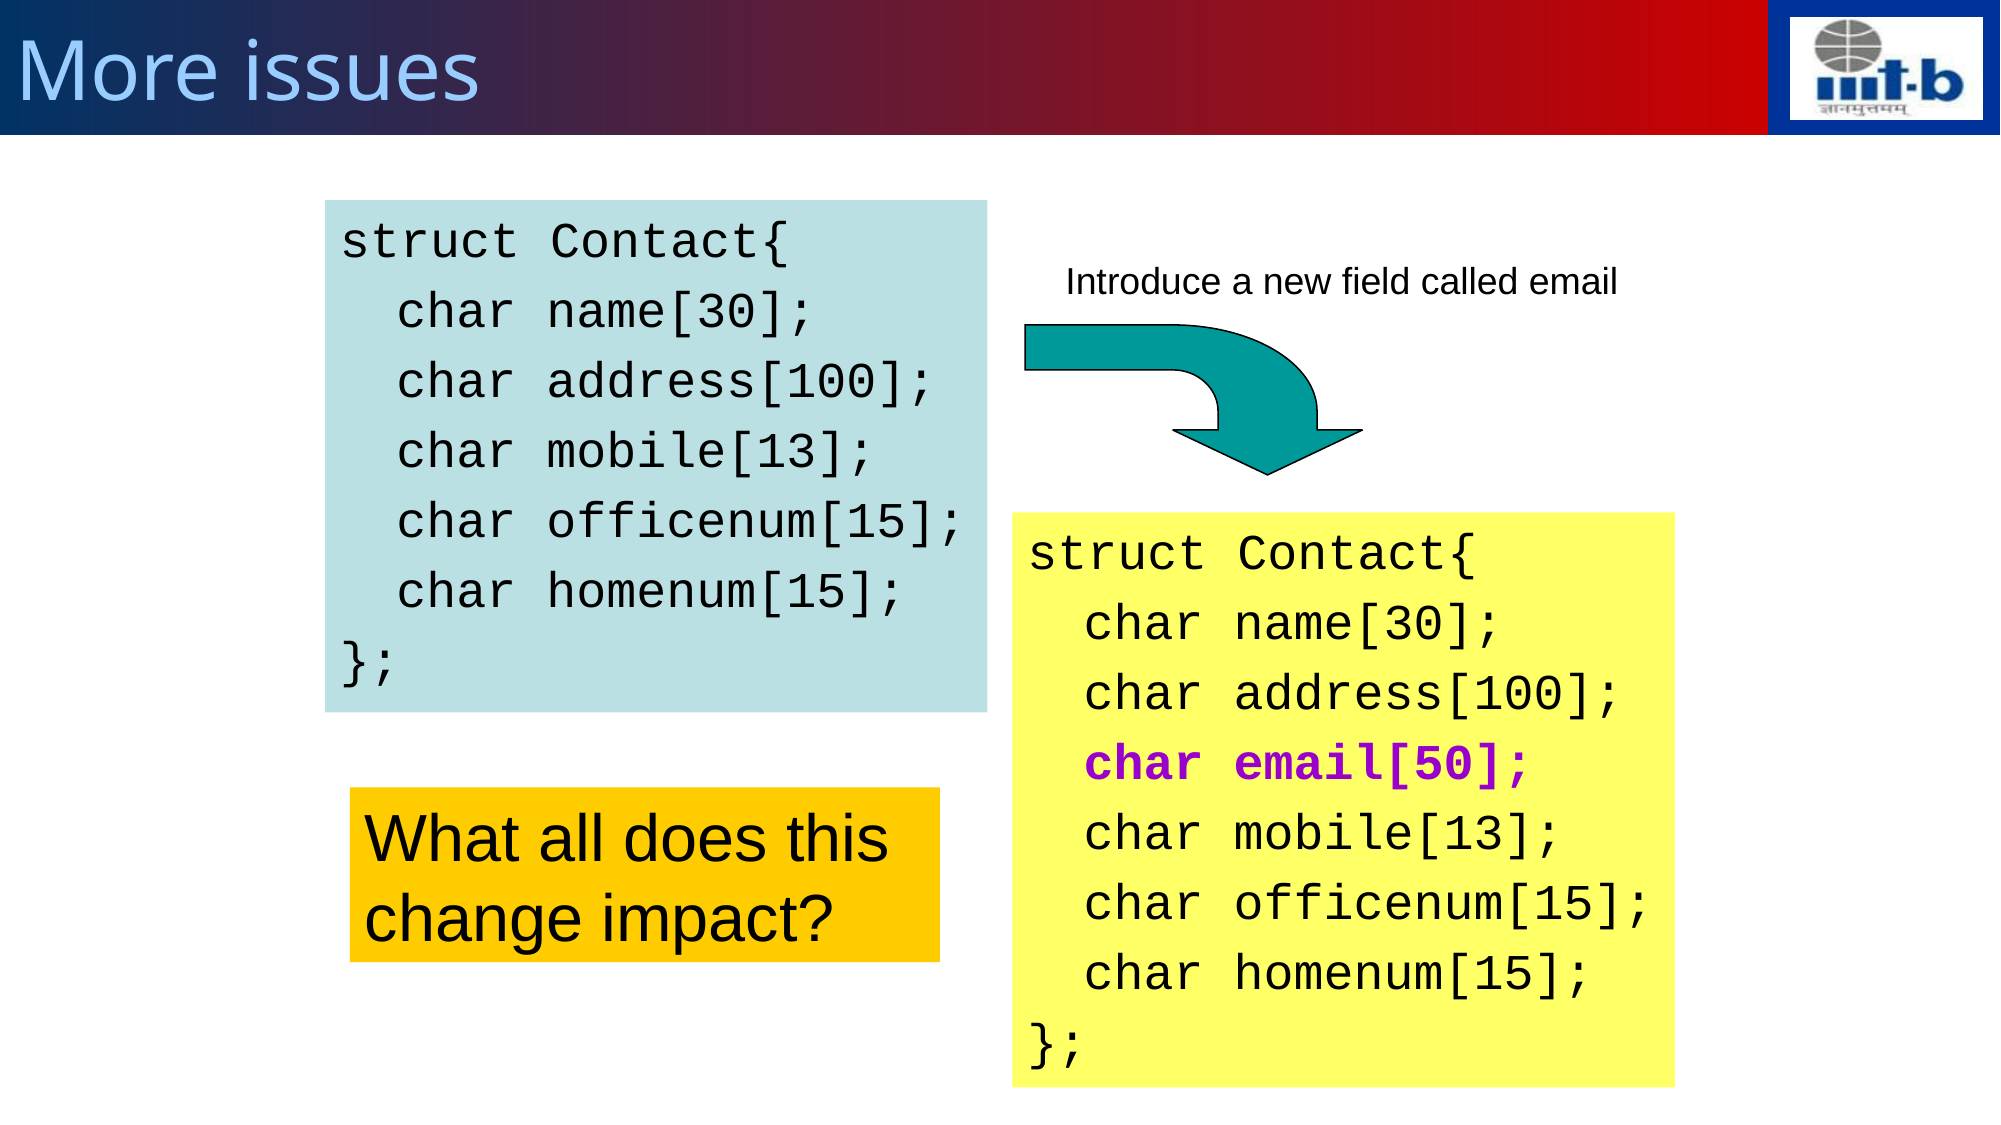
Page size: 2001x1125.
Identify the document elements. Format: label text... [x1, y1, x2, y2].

text_box struct Contact{ char name[30]; char address[100]; char email[50]; char mobile[13]; char officenum[15]; char homenum[15]; }; [1012, 512, 1675, 1088]
picture [1790, 17, 1983, 120]
list struct Contact{ char name[30]; char address[100]; char mobile[13]; char officenum[15]; char homenum[15]; }; [324, 200, 988, 713]
text_box What all does this change impact? [349, 787, 940, 963]
text_box Introduce a new field called email [1050, 249, 1634, 310]
title More issues [0, 0, 1768, 135]
text_box [1025, 324, 1363, 475]
